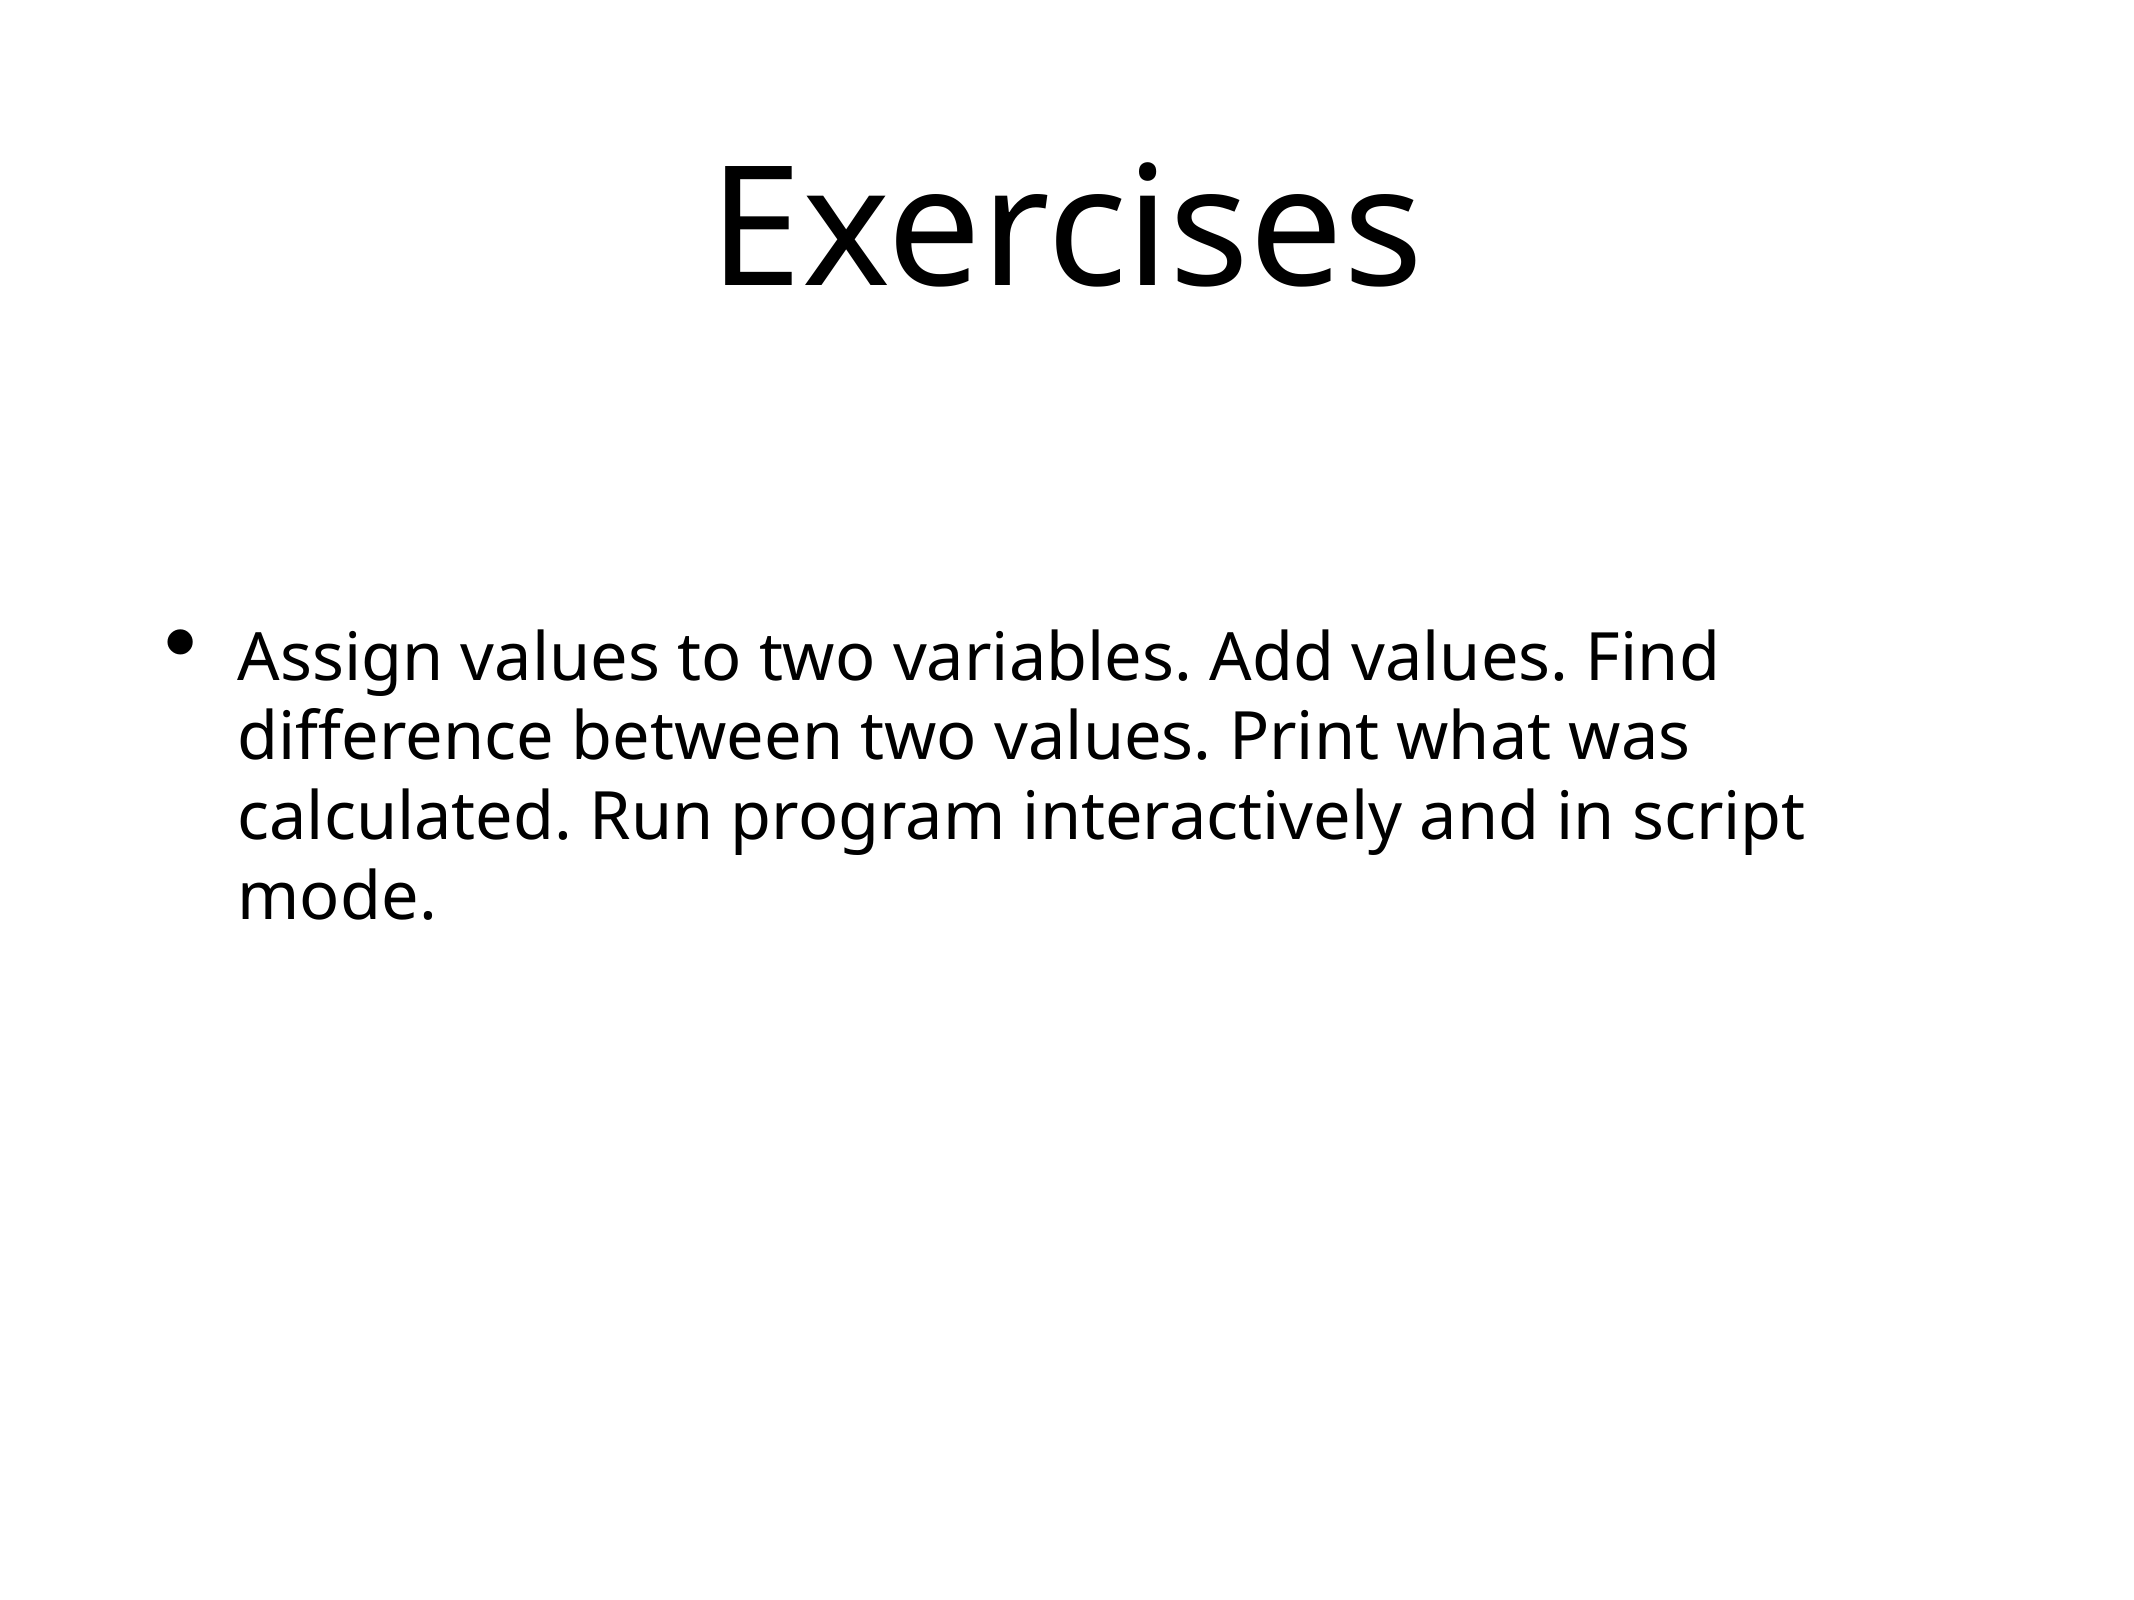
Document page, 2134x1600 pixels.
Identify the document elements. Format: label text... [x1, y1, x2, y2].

list Assign values to two variables. Add values. Find difference between two values. Print what was calculated. Run program interactively and in script mode. [155, 424, 1978, 1457]
title Exercises [155, 41, 1978, 397]
